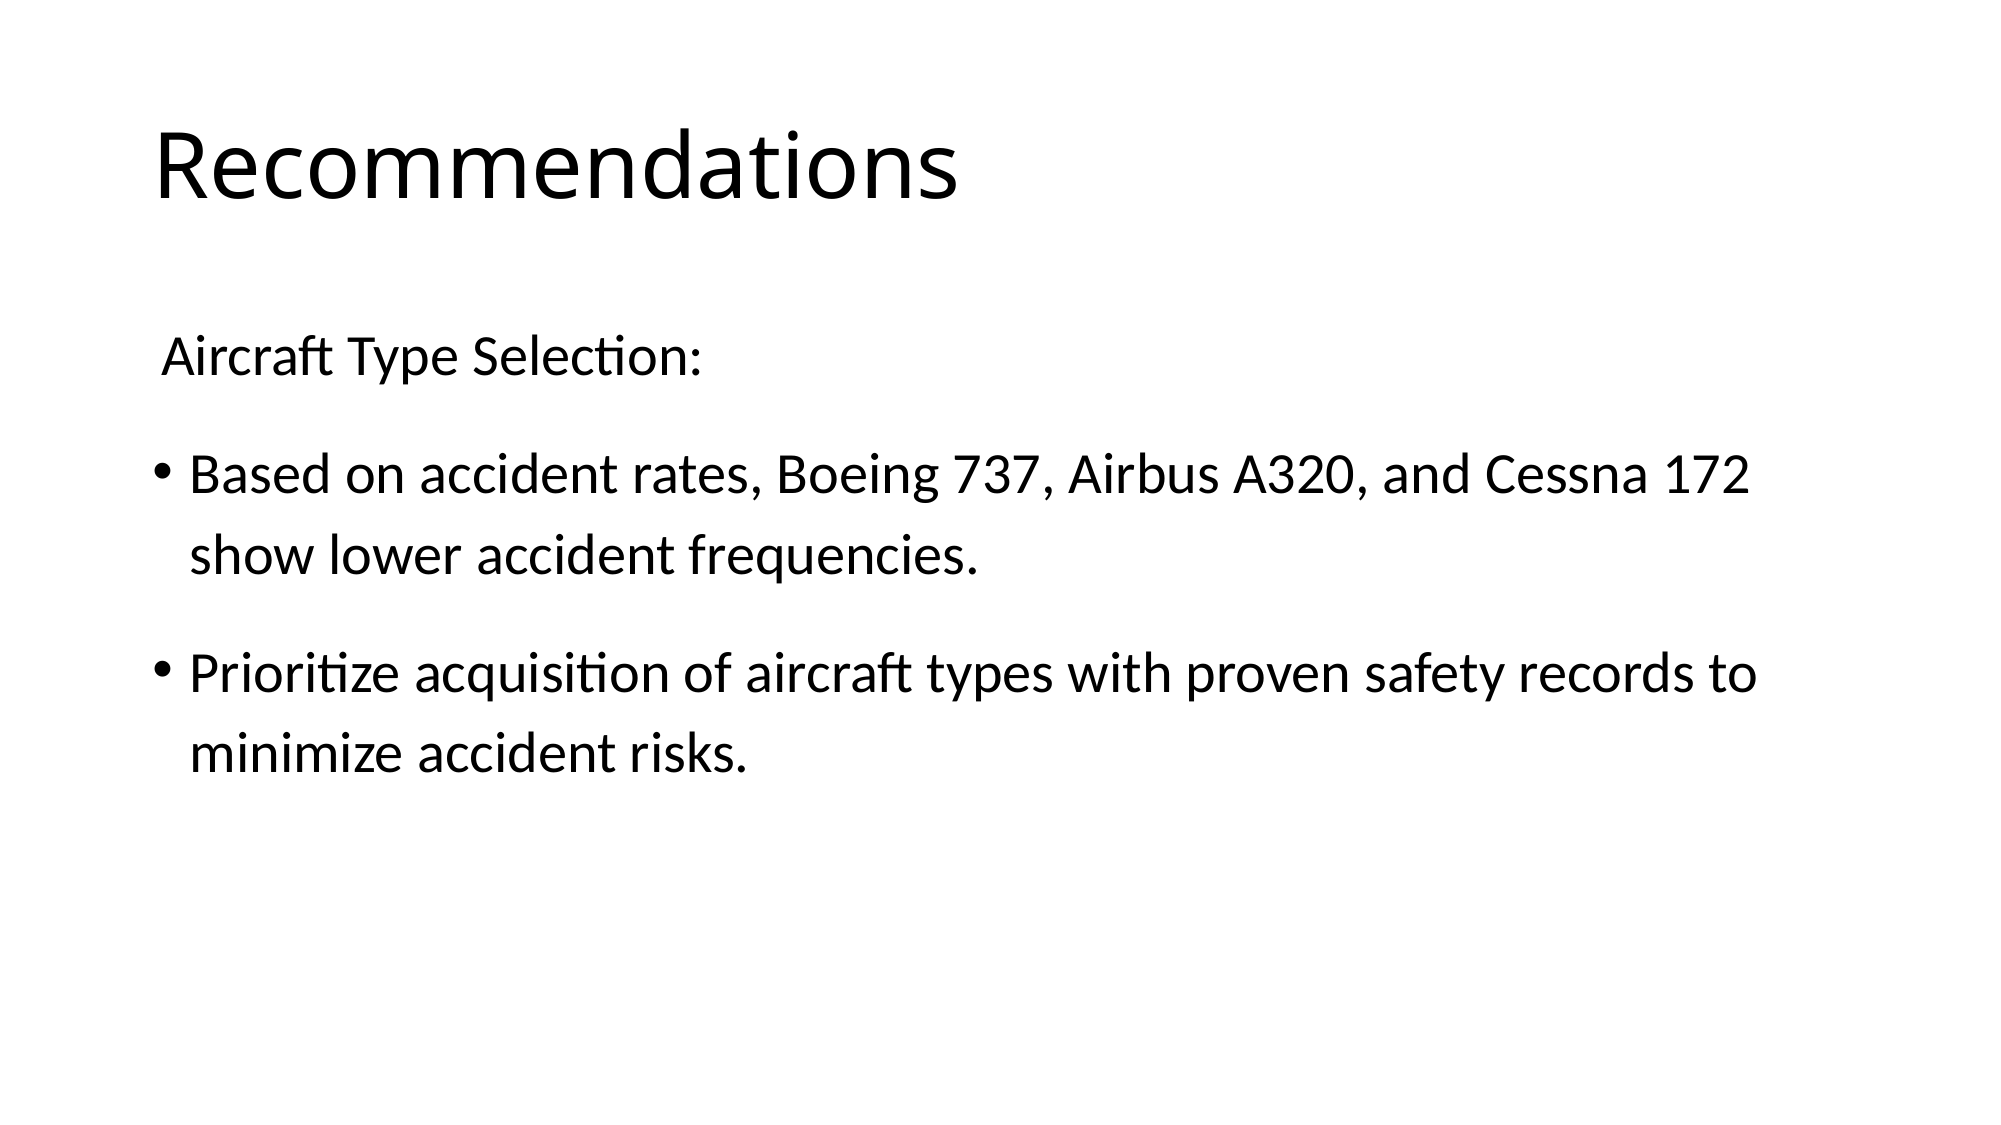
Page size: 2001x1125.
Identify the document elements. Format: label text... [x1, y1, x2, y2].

title Recommendations [137, 59, 1863, 278]
list Aircraft Type Selection: Based on accident rates, Boeing 737, Airbus A320, and Cessna 172 show lower accident frequencies. Prioritize acquisition of aircraft types with proven safety records to minimize accident risks. [137, 299, 1863, 1014]
